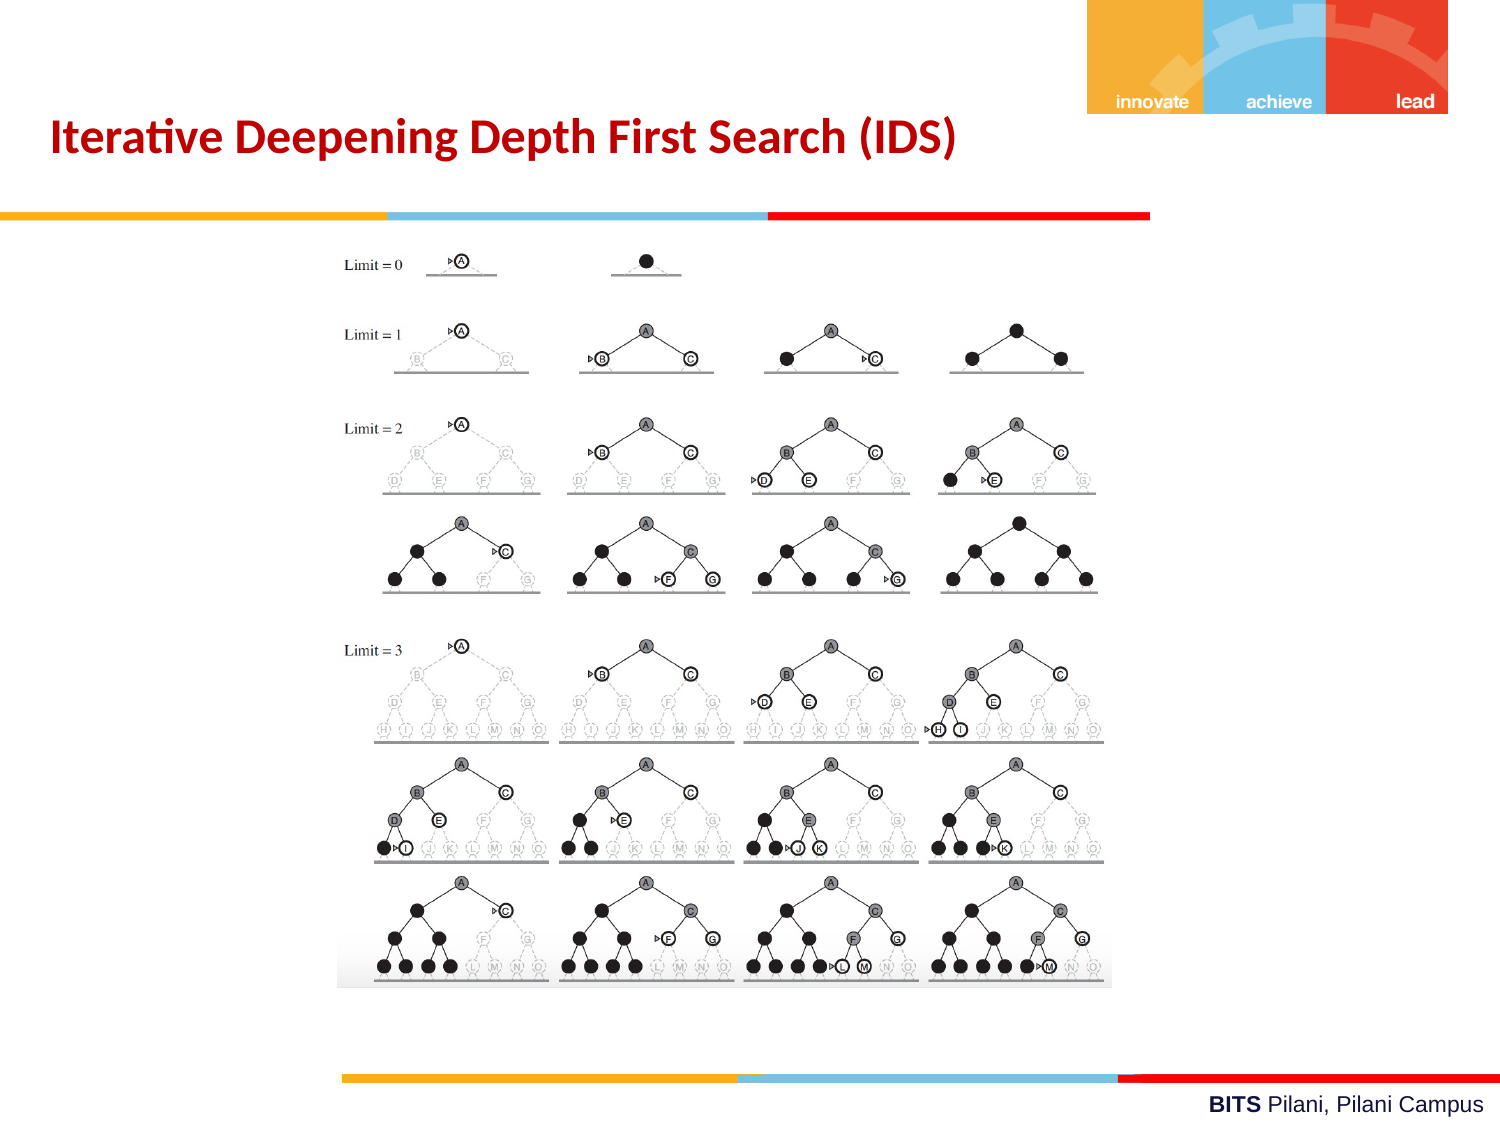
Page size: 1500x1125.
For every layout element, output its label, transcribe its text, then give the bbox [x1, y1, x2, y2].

picture [337, 253, 1113, 988]
picture [1087, 0, 1448, 114]
title Iterative Deepening Depth First Search (IDS) [47, 101, 961, 292]
footer BITS Pilani, Pilani Campus [1206, 1089, 1488, 1125]
